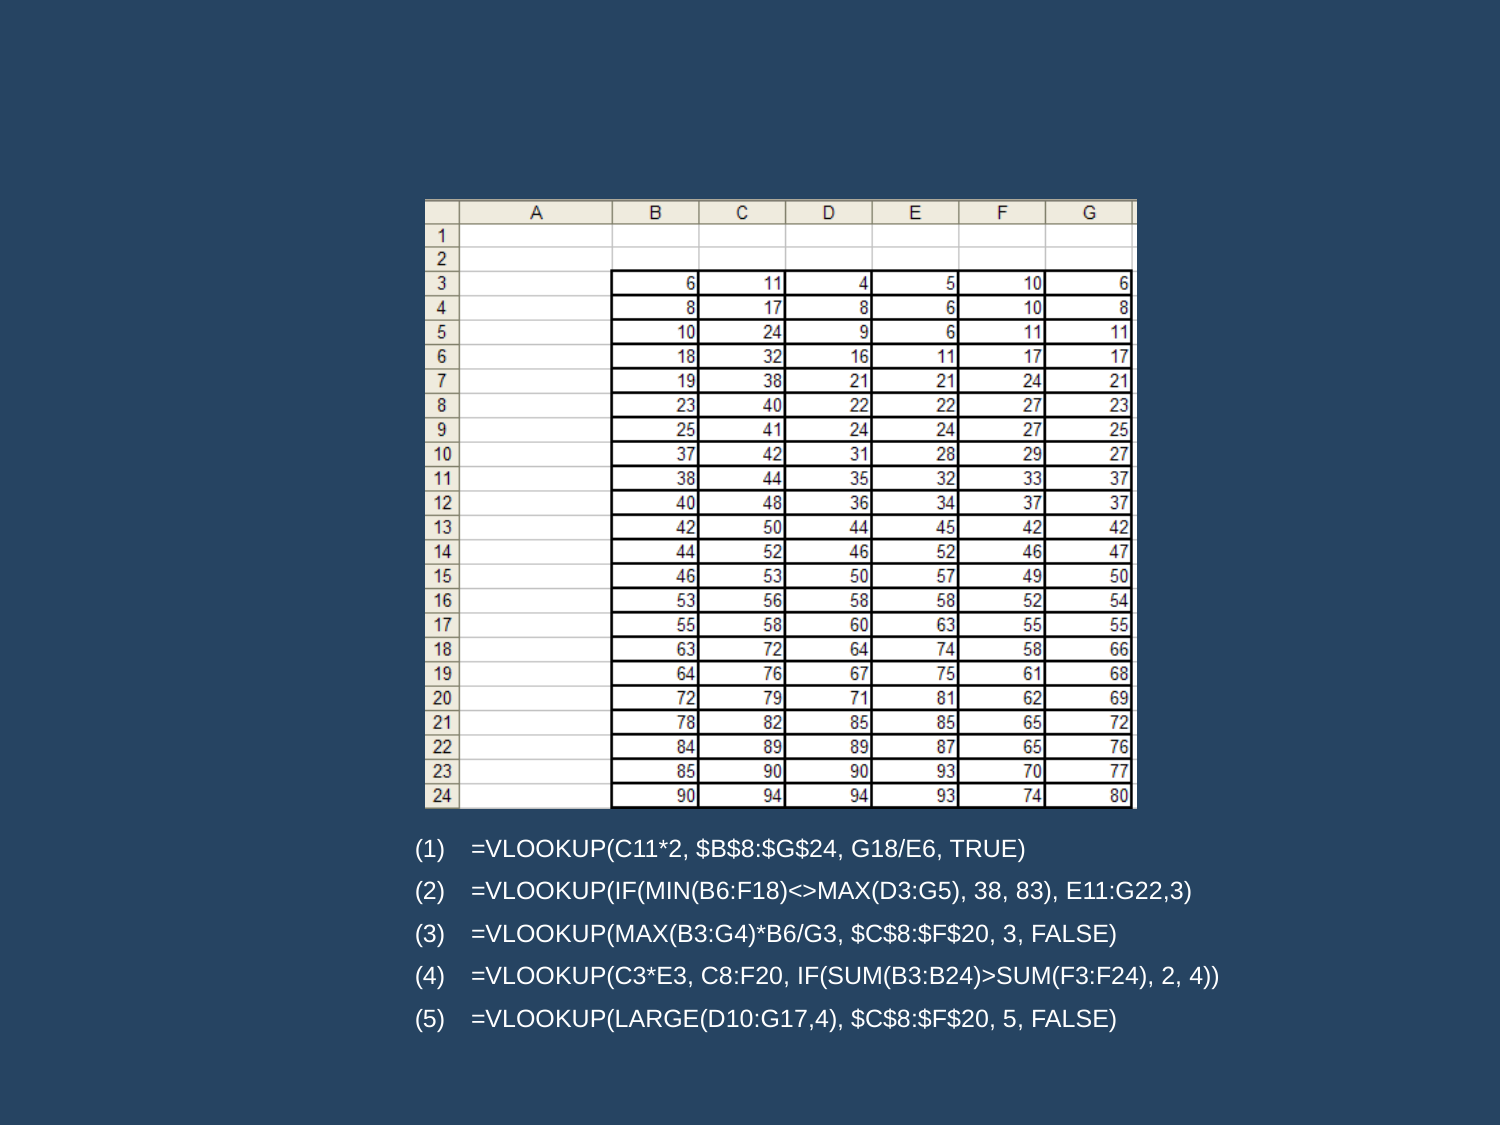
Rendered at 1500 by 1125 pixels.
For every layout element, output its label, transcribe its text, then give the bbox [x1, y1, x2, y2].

picture [424, 199, 1138, 809]
text_box =VLOOKUP(C11*2, $B$8:$G$24, G18/E6, TRUE) =VLOOKUP(IF(MIN(B6:F18)<>MAX(D3:G5), 38, 83), E11:G22,3) =VLOOKUP(MAX(B3:G4)*B6/G3, $C$8:$F$20, 3, FALSE) =VLOOKUP(C3*E3, C8:F20, IF(SUM(B3:B24)>SUM(F3:F24), 2, 4)) =VLOOKUP(LARGE(D10:G17,4), $C$8:$F$20, 5, FALSE) [399, 825, 1250, 1040]
